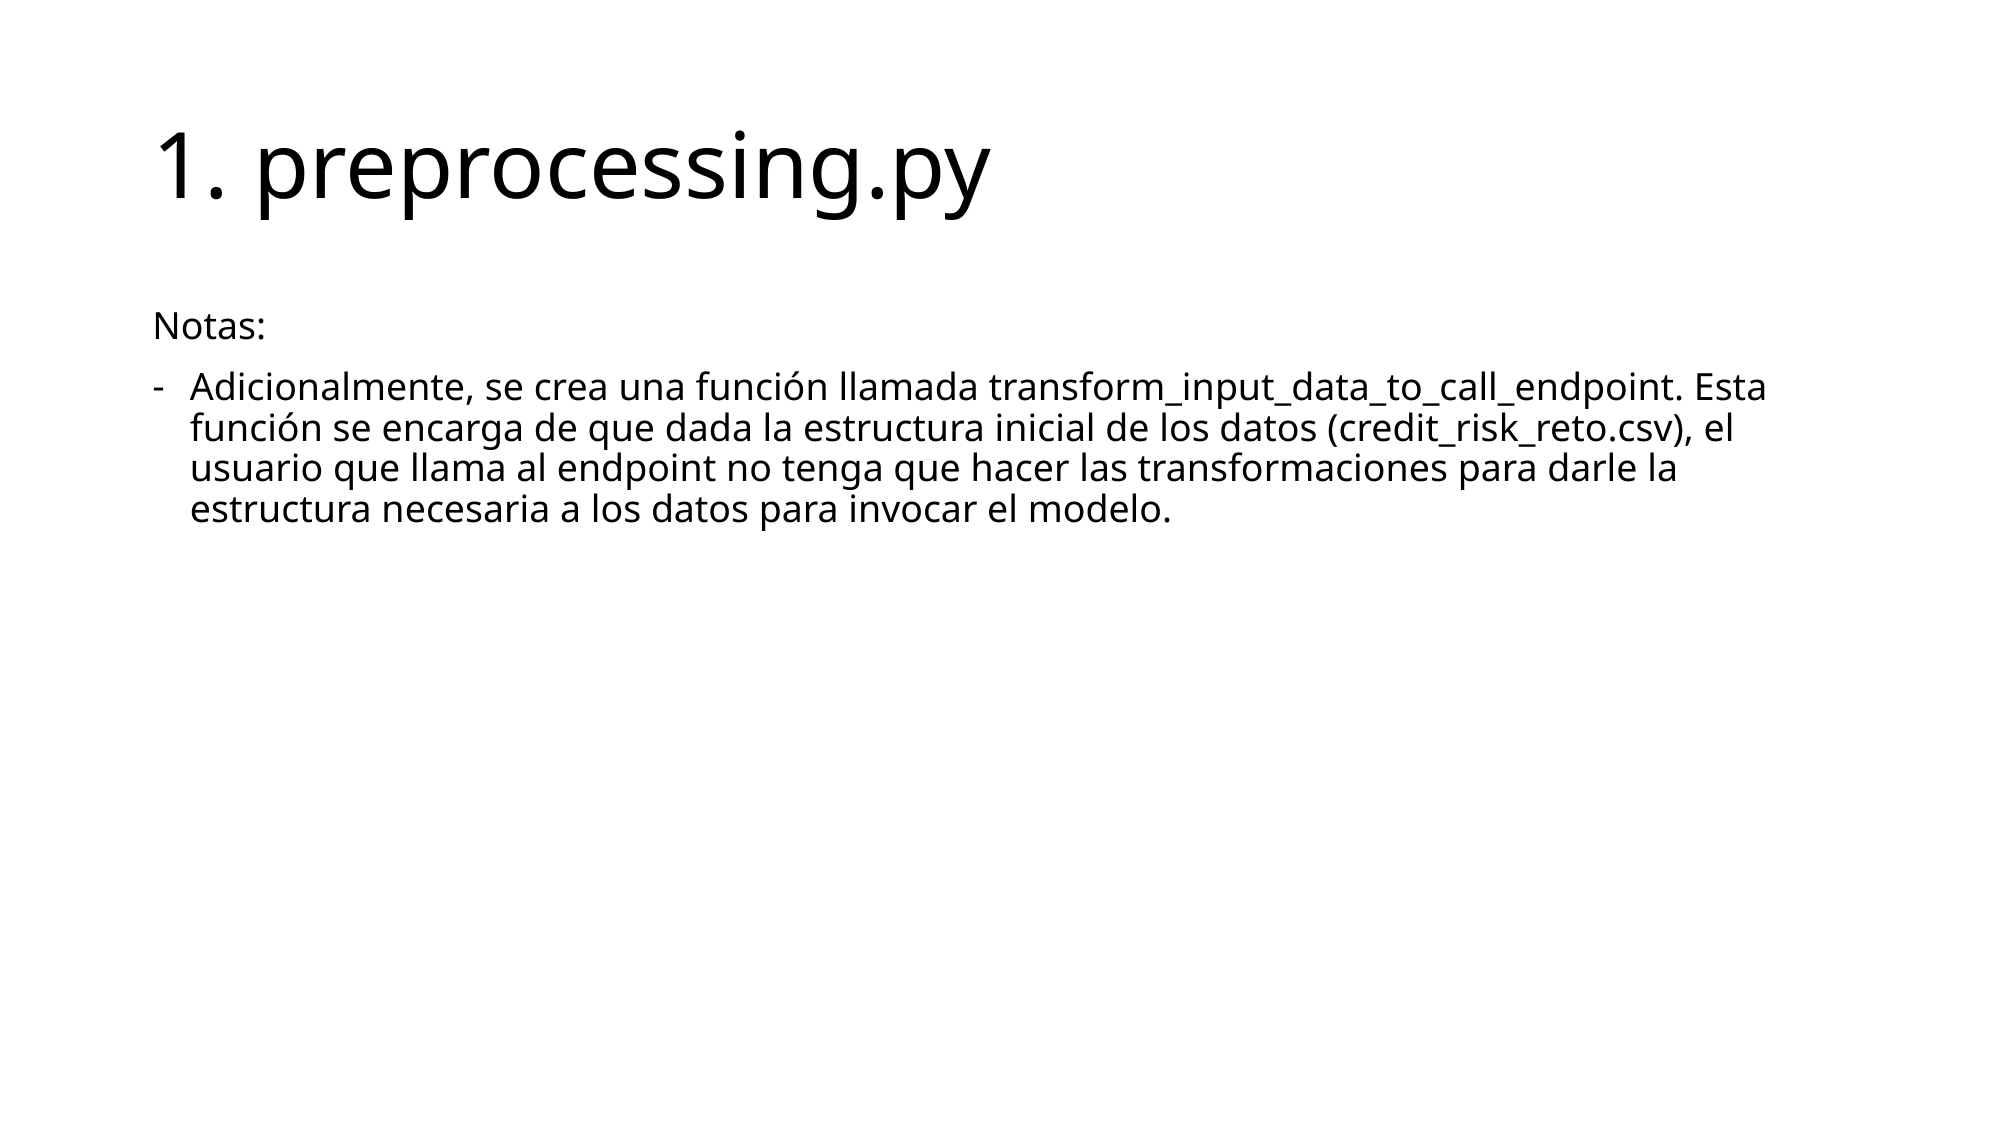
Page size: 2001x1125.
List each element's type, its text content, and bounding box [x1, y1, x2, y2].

list Notas: Adicionalmente, se crea una función llamada transform_input_data_to_call_endpoint. Esta función se encarga de que dada la estructura inicial de los datos (credit_risk_reto.csv), el usuario que llama al endpoint no tenga que hacer las transformaciones para darle la estructura necesaria a los datos para invocar el modelo. [137, 299, 1863, 1014]
title 1. preprocessing.py [137, 59, 1863, 278]
